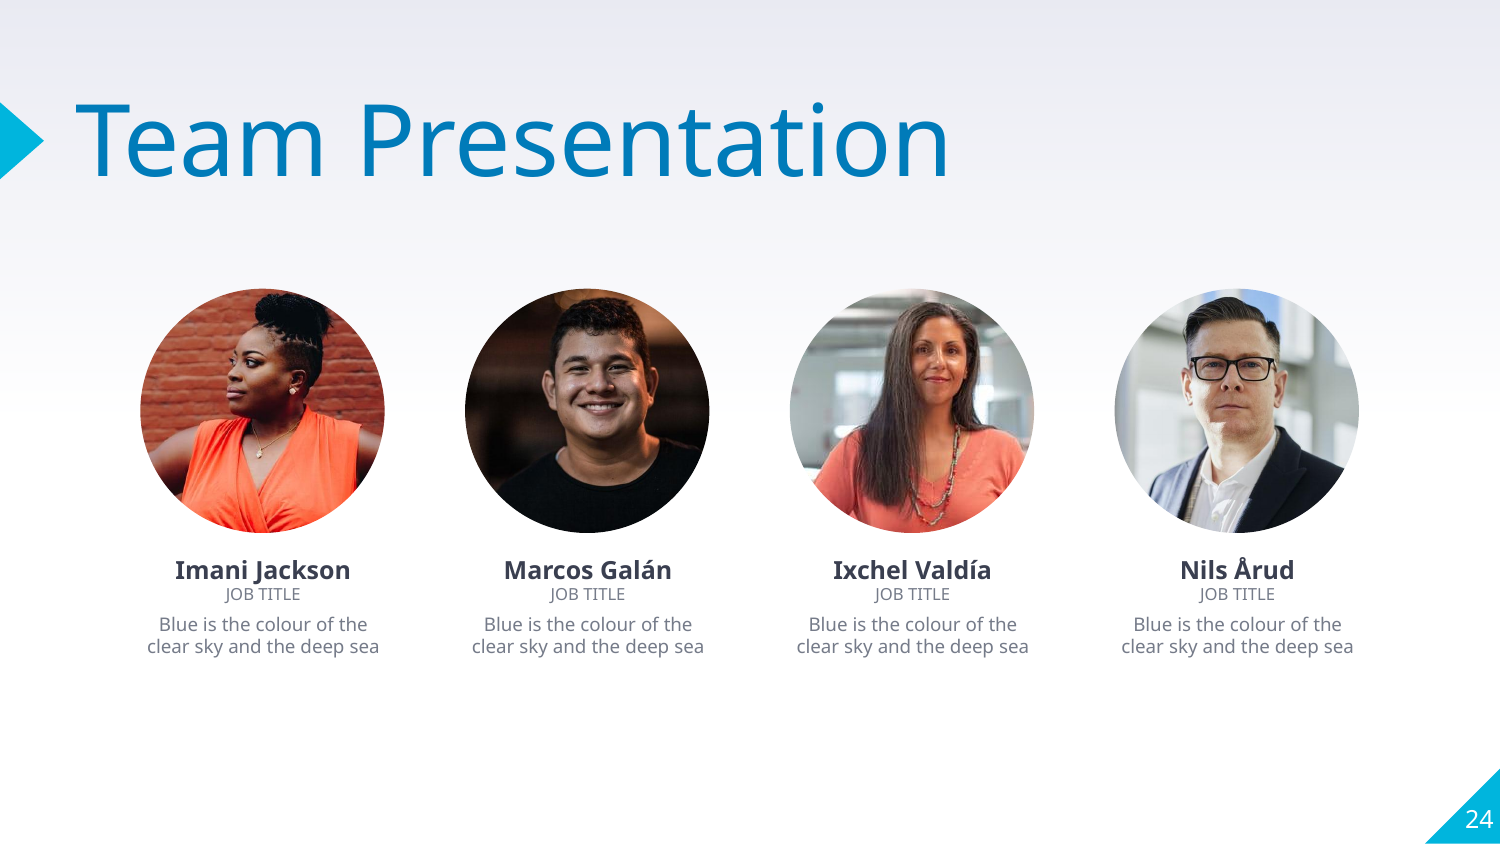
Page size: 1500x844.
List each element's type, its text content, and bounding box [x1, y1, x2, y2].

text_box Ixchel Valdía JOB TITLE Blue is the colour of the clear sky and the deep sea [790, 554, 1035, 675]
text_box Marcos Galán JOB TITLE Blue is the colour of the clear sky and the deep sea [465, 554, 711, 675]
picture [464, 288, 710, 534]
slide_number ‹#› [1418, 760, 1494, 838]
picture [140, 288, 385, 534]
text_box Nils Årud JOB TITLE Blue is the colour of the clear sky and the deep sea [1115, 554, 1360, 675]
picture [1114, 288, 1360, 534]
text_box Imani Jackson JOB TITLE Blue is the colour of the clear sky and the deep sea [141, 554, 386, 675]
title Team Presentation [75, 99, 1001, 277]
picture [789, 288, 1035, 534]
